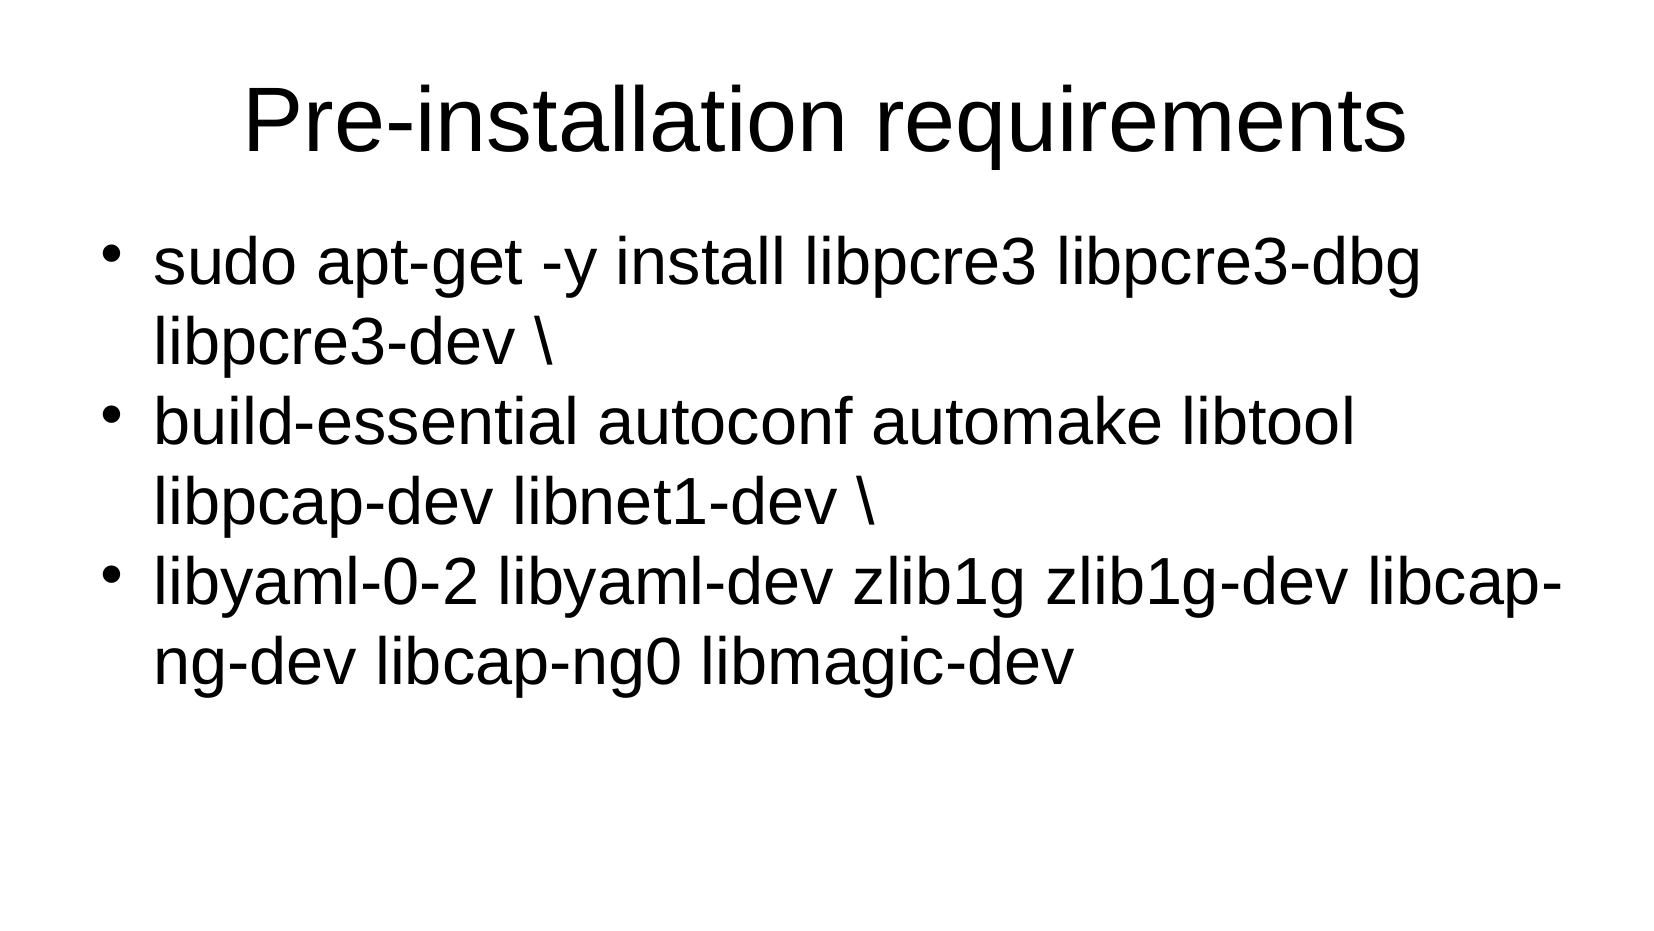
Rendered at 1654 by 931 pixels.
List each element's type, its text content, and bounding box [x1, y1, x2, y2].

text_box Pre-installation requirements [82, 37, 1571, 193]
text_box sudo apt-get -y install libpcre3 libpcre3-dbg libpcre3-dev \ build-essential autoconf automake libtool libpcap-dev libnet1-dev \ libyaml-0-2 libyaml-dev zlib1g zlib1g-dev libcap-ng-dev libcap-ng0 libmagic-dev [82, 217, 1571, 757]
